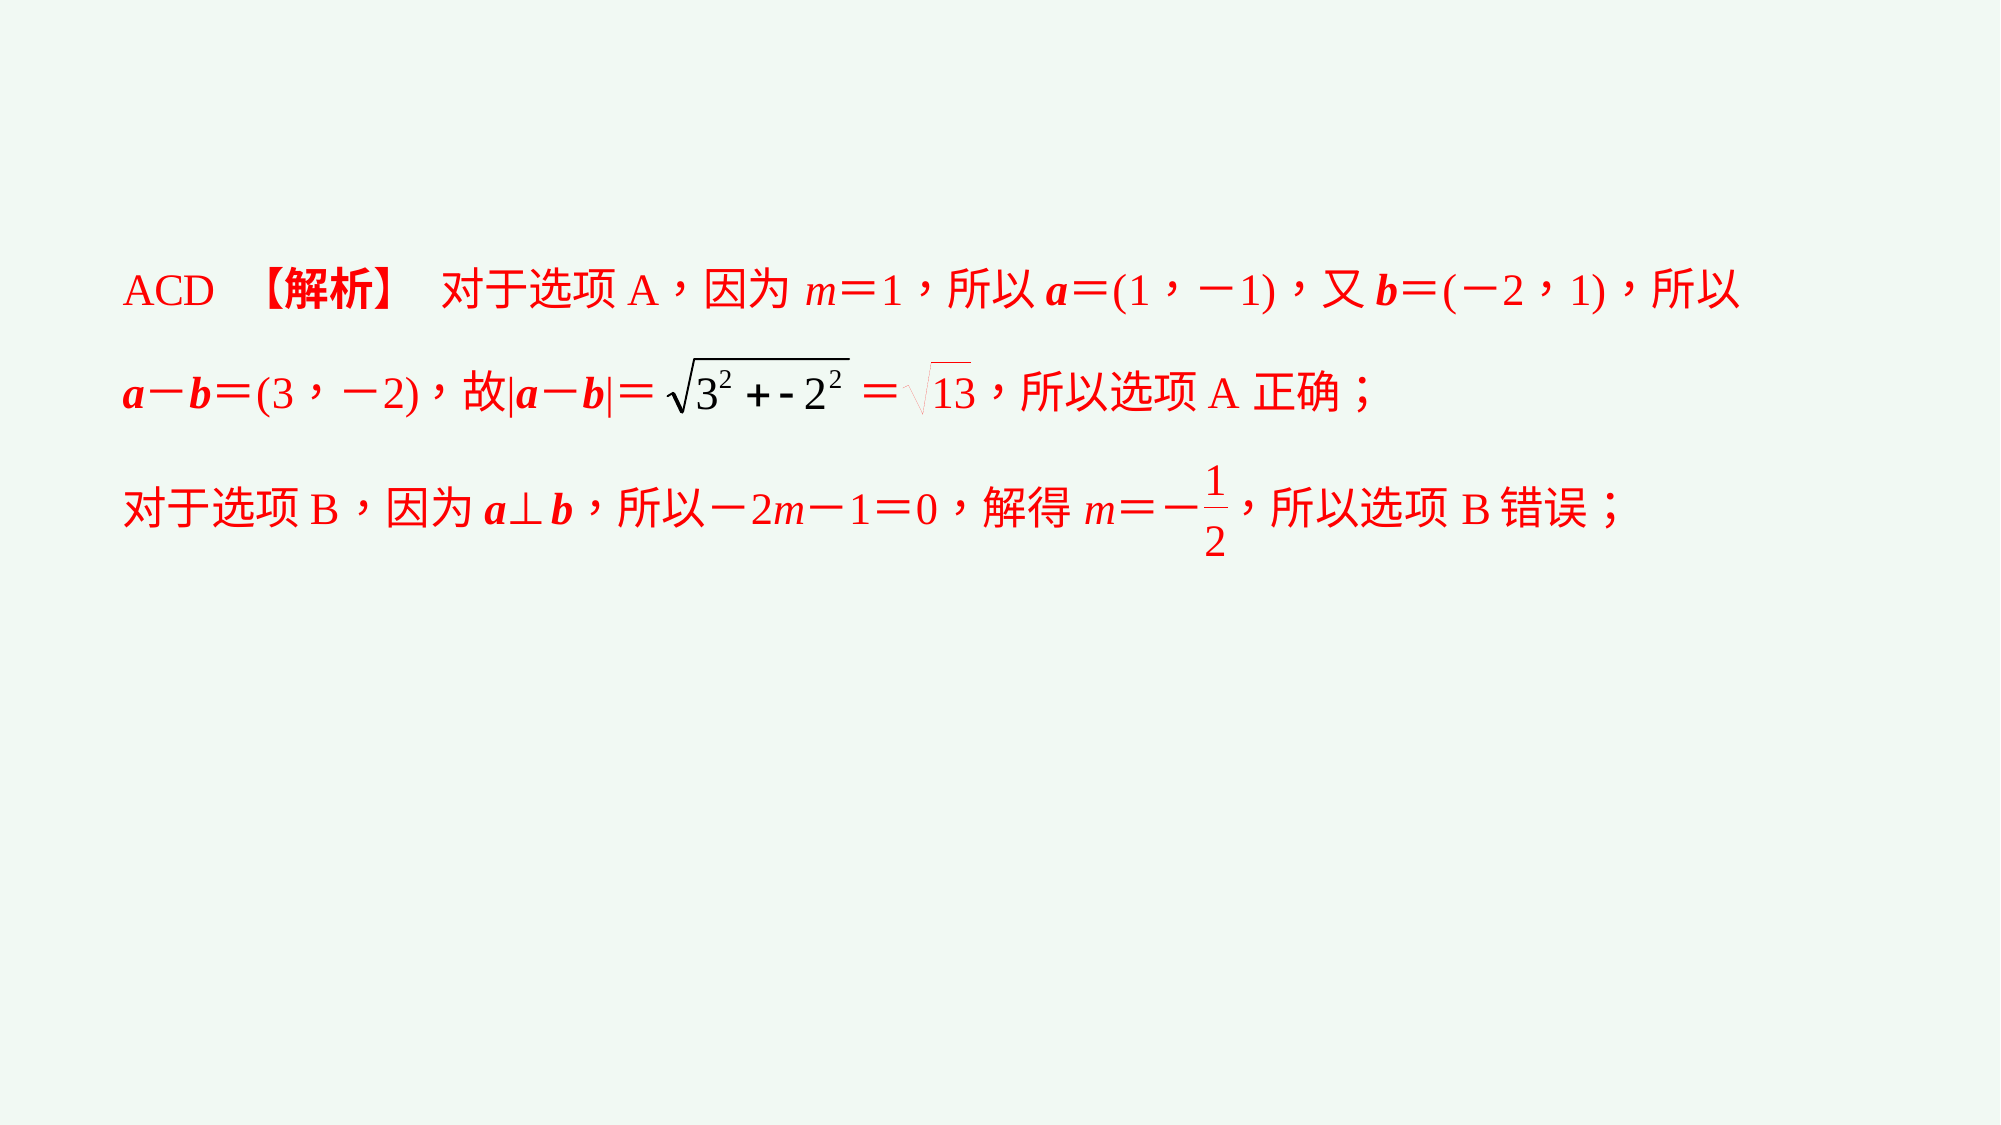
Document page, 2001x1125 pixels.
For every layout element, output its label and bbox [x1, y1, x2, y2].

text_box [122, 260, 1881, 598]
